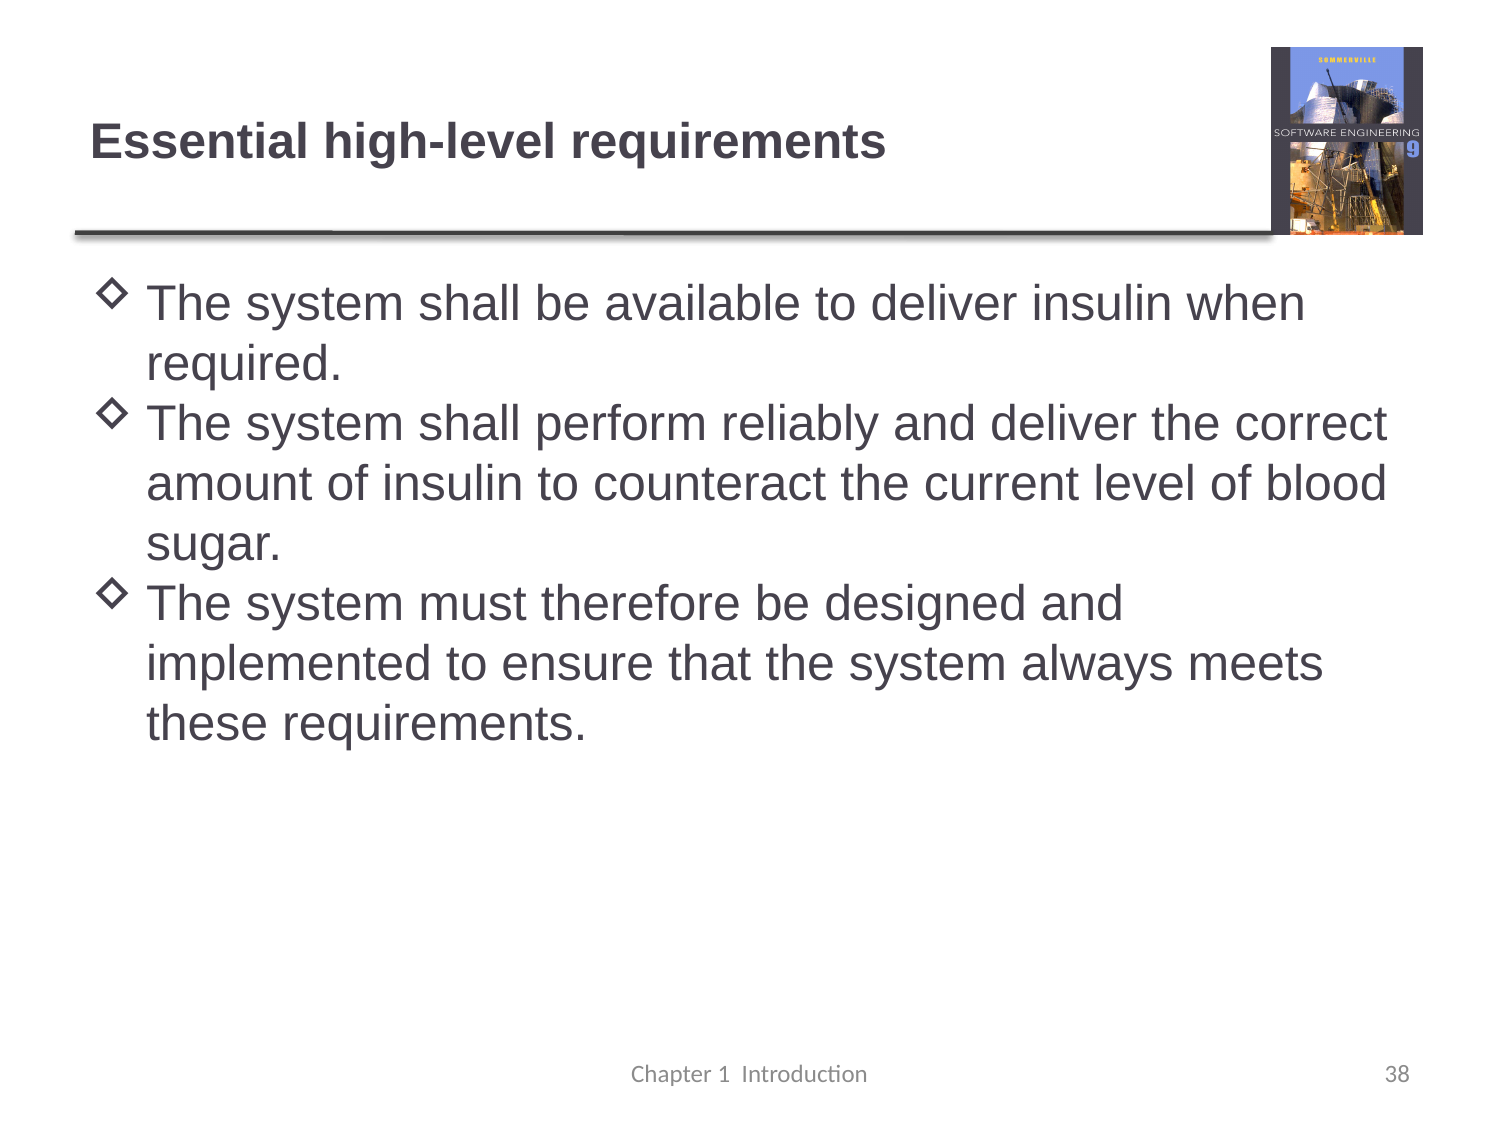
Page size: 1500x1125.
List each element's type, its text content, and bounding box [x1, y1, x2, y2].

text_box Chapter 1 Introduction [512, 1042, 988, 1103]
text_box 38 [1074, 1042, 1425, 1103]
text_box The system shall be available to deliver insulin when required. The system shall perform reliably and deliver the correct amount of insulin to counteract the current level of blood sugar. The system must therefore be designed and implemented to ensure that the system always meets these requirements. [75, 262, 1425, 1005]
text_box Essential high-level requirements [74, 45, 1272, 233]
picture [1272, 47, 1423, 235]
